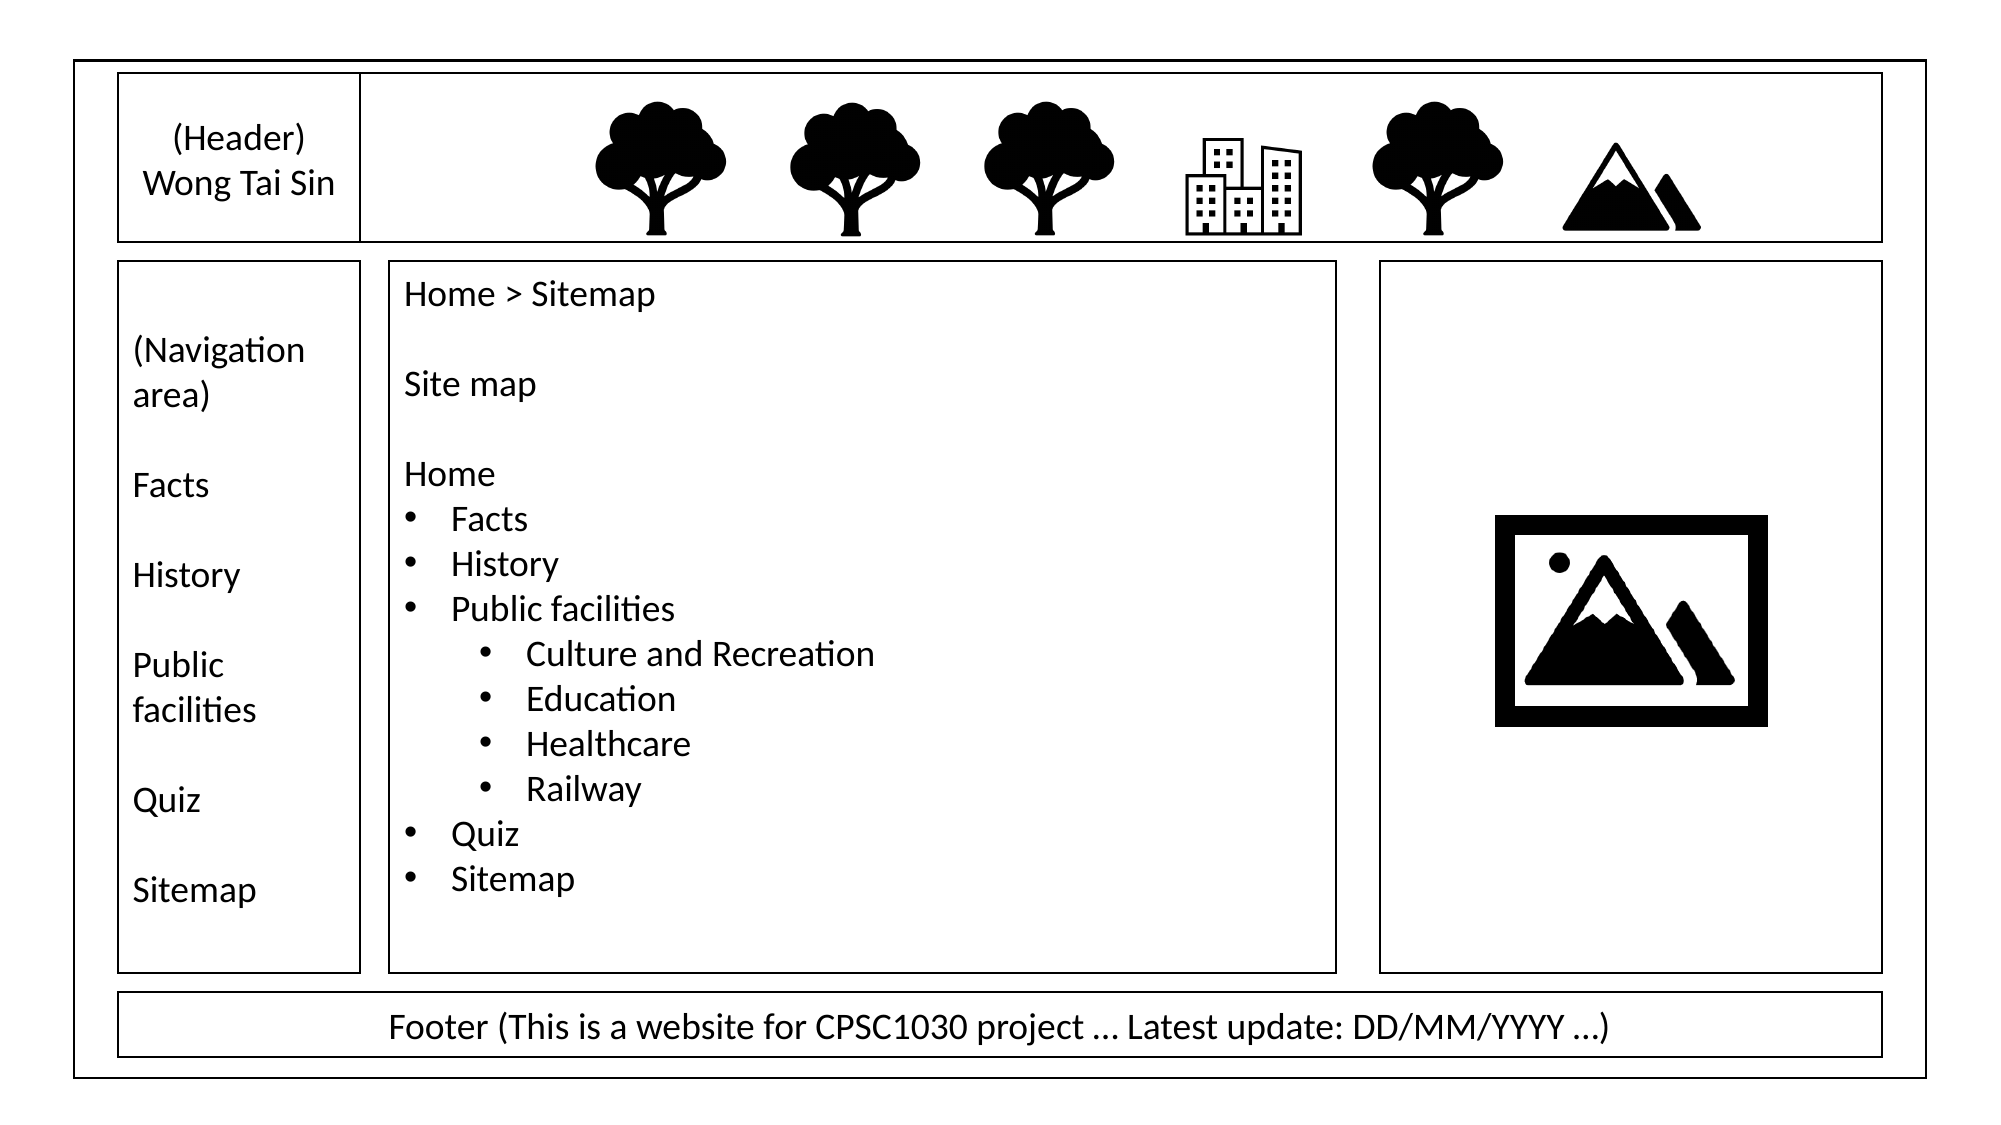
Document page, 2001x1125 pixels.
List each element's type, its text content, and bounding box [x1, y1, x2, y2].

picture [779, 93, 930, 244]
text_box (Navigation area) Facts History Public facilities Quiz Sitemap [117, 260, 361, 974]
picture [1362, 92, 1513, 243]
picture [973, 92, 1124, 243]
picture [1168, 111, 1319, 262]
picture [1556, 111, 1707, 262]
picture [1467, 453, 1795, 781]
text_box Footer (This is a website for CPSC1030 project … Latest update: DD/MM/YYYY …) [117, 991, 1883, 1058]
text_box Home > Sitemap Site map Home Facts History Public facilities Culture and Recreation Education Healthcare Railway Quiz Sitemap [388, 260, 1337, 974]
text_box (Header) Wong Tai Sin [117, 72, 361, 243]
picture [585, 92, 736, 243]
text_box [361, 72, 1883, 243]
text_box [1379, 260, 1883, 974]
text_box [73, 59, 1927, 1079]
